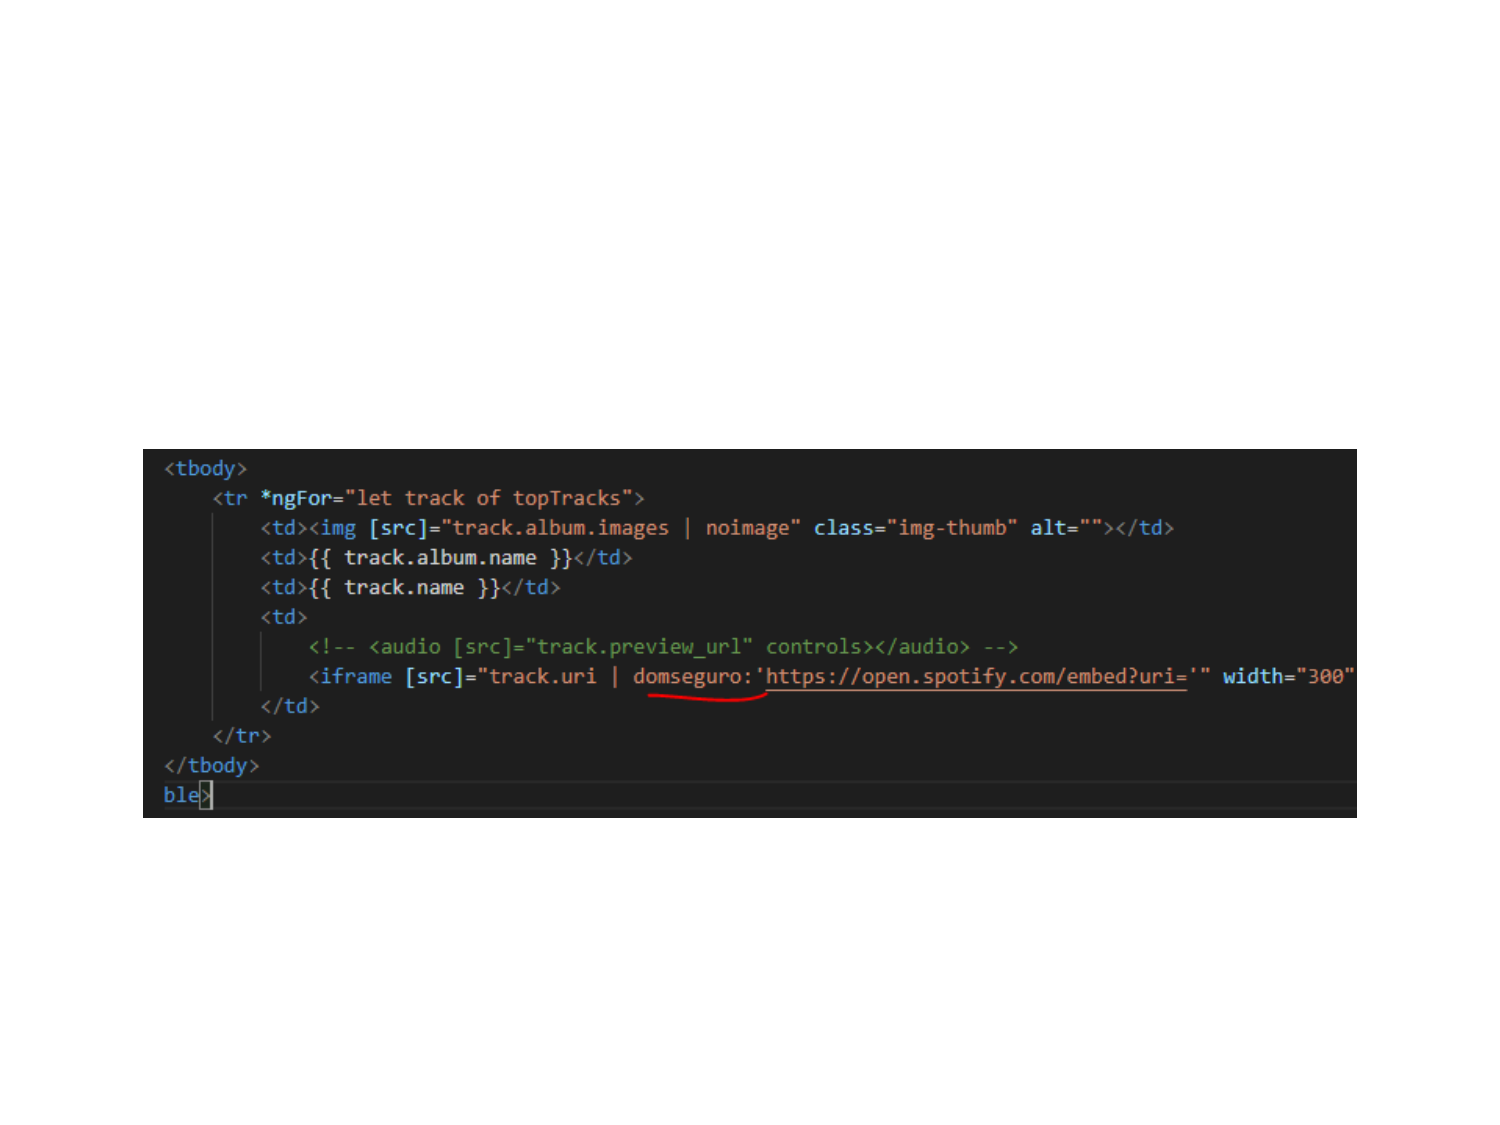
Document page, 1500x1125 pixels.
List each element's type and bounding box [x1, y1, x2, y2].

list [143, 449, 1357, 819]
